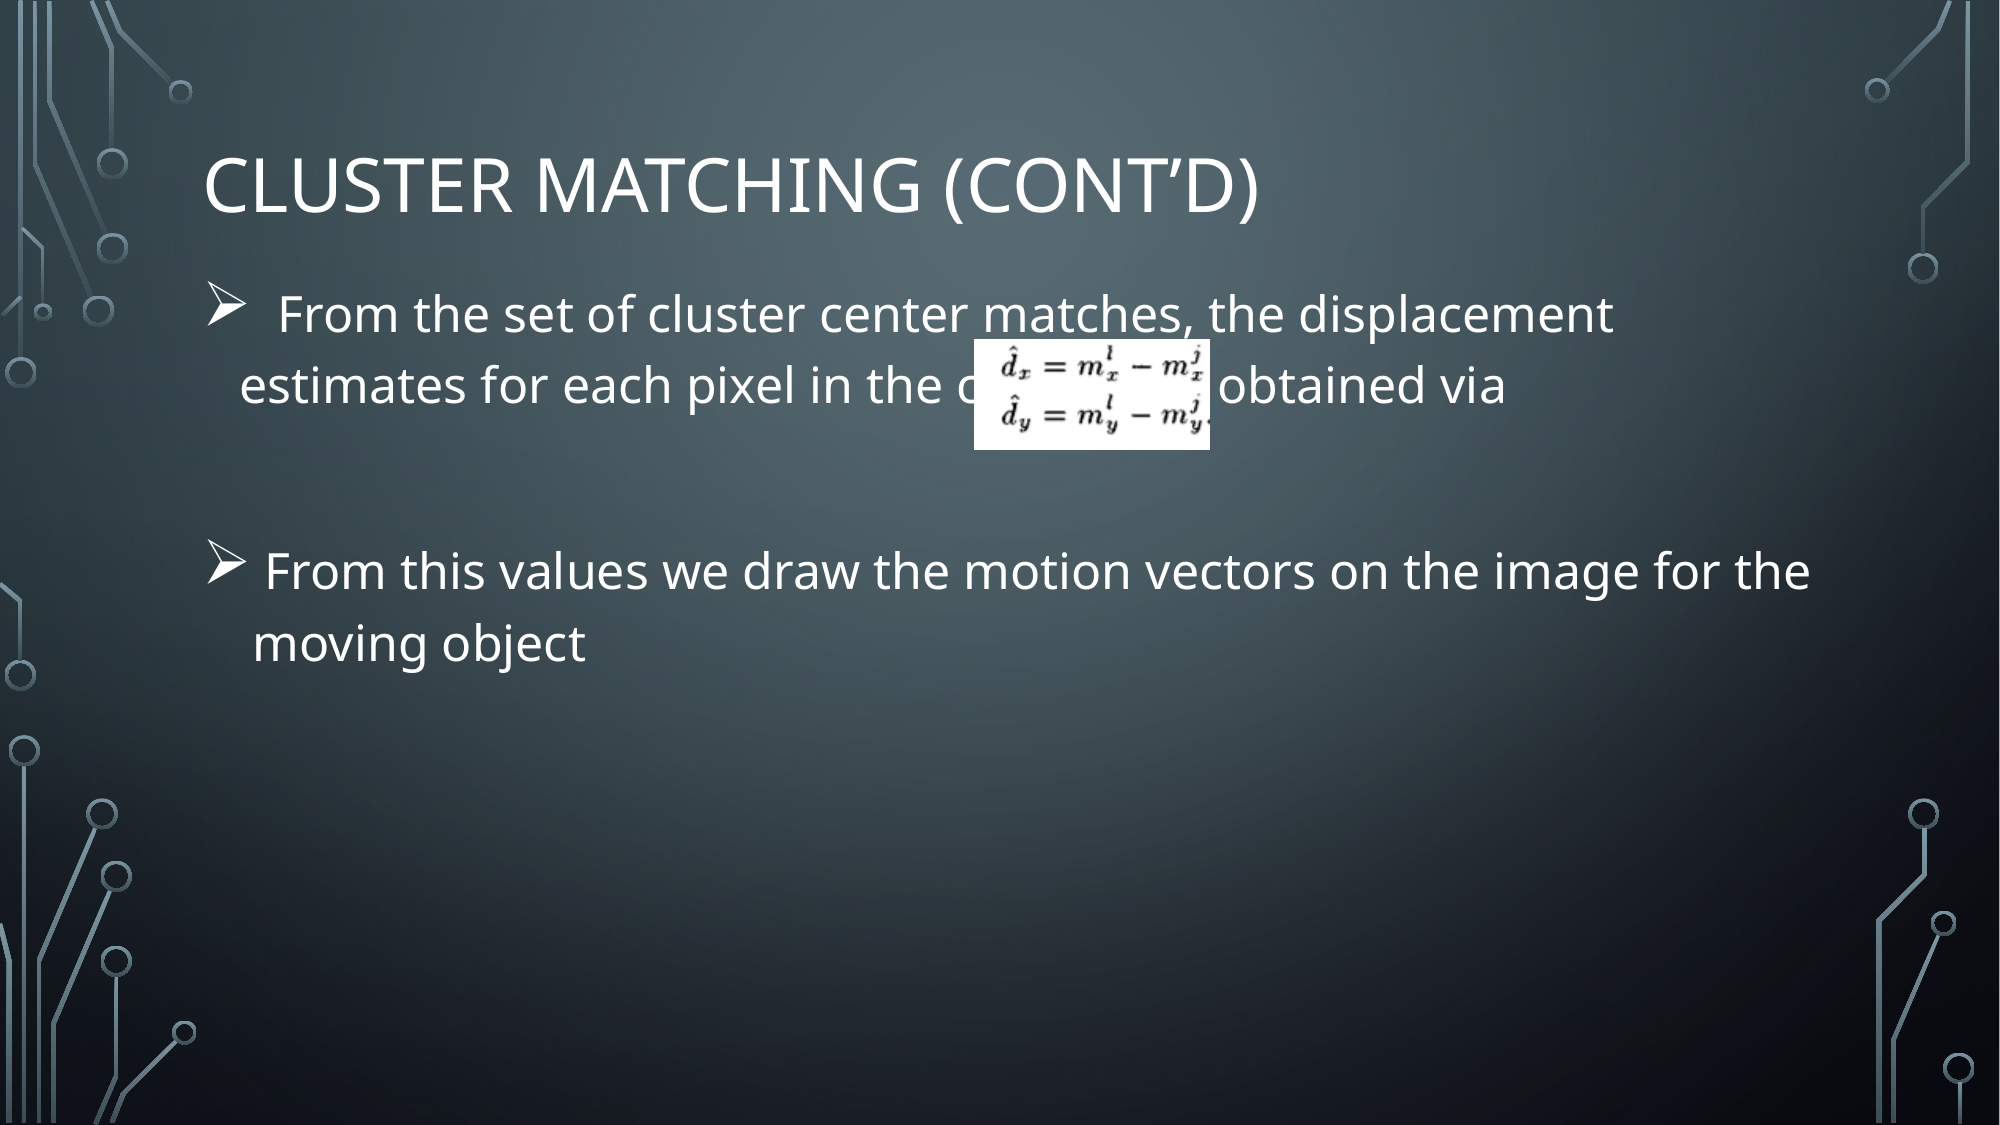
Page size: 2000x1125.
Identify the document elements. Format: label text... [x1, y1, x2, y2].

picture [974, 338, 1210, 451]
list From the set of cluster center matches, the displacement estimates for each pixel in the cluster are obtained via From this values we draw the motion vectors on the image for the moving object [187, 262, 1838, 988]
title Cluster Matching (cont’d) [187, 101, 1800, 262]
